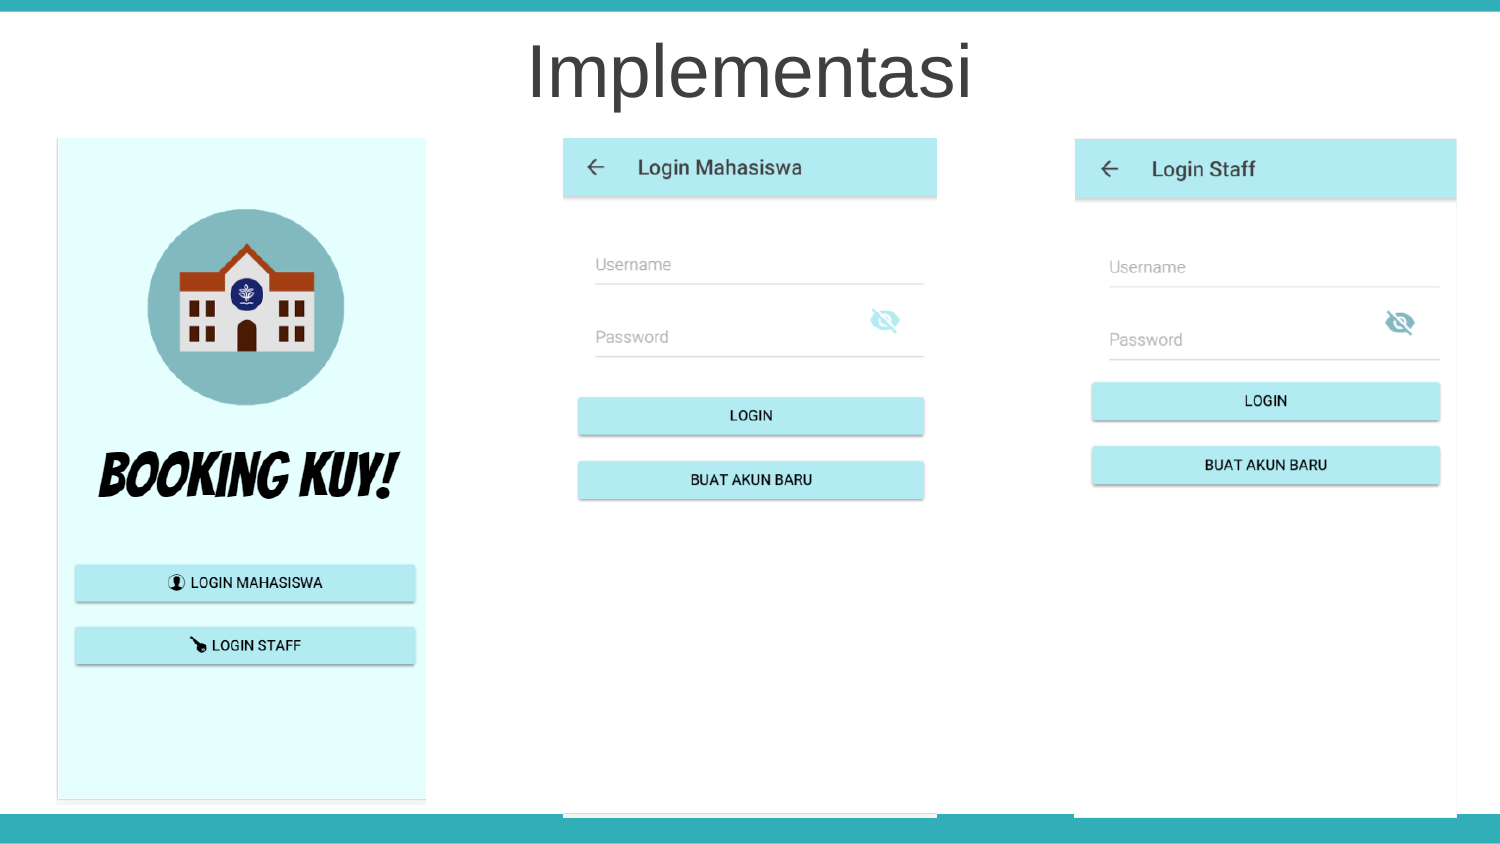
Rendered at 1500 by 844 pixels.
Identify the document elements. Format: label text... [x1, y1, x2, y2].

picture [56, 138, 426, 806]
picture [562, 137, 937, 818]
picture [1073, 137, 1457, 818]
list Implementasi [0, 20, 1500, 115]
